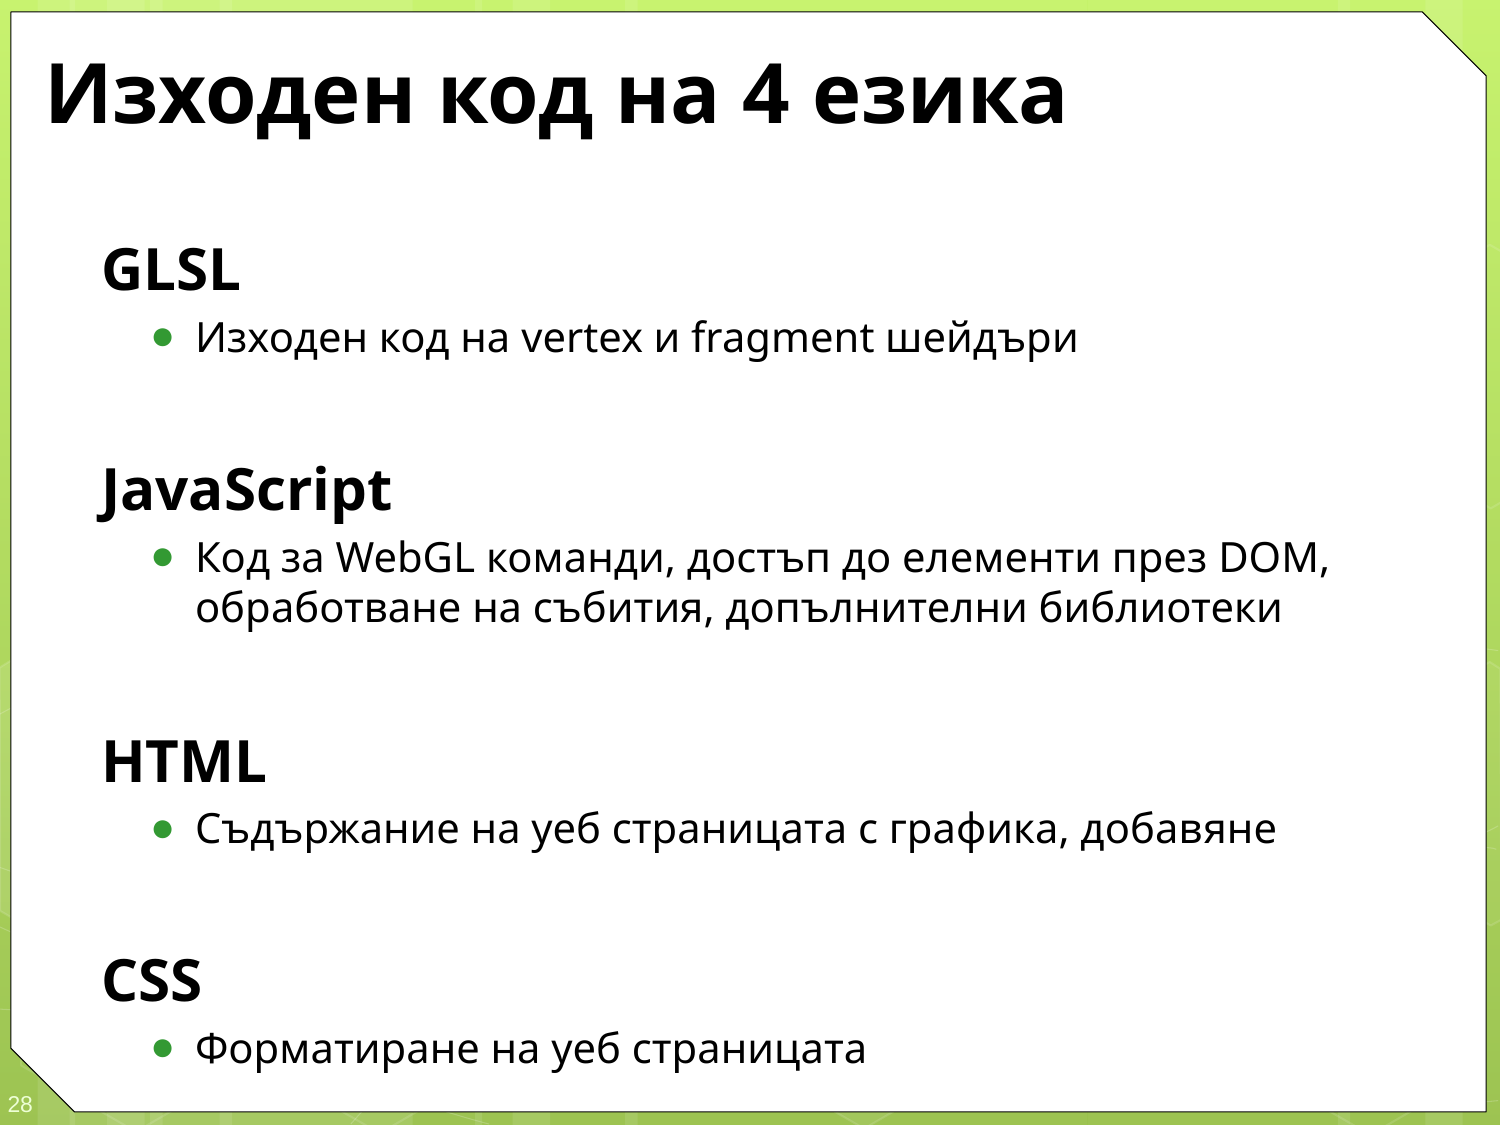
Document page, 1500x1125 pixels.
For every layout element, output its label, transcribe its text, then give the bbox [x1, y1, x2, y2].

title Изходен код на 4 езика [29, 37, 1450, 144]
list GLSL Изходен код на vertex и fragment шейдъри JavaScript Код за WebGL команди, достъп до елементи през DOM, обработване на събития, допълнителни библиотеки HTML Съдържание на уеб страницата с графика, добавяне CSS Форматиране на уеб страницата [75, 224, 1488, 1113]
